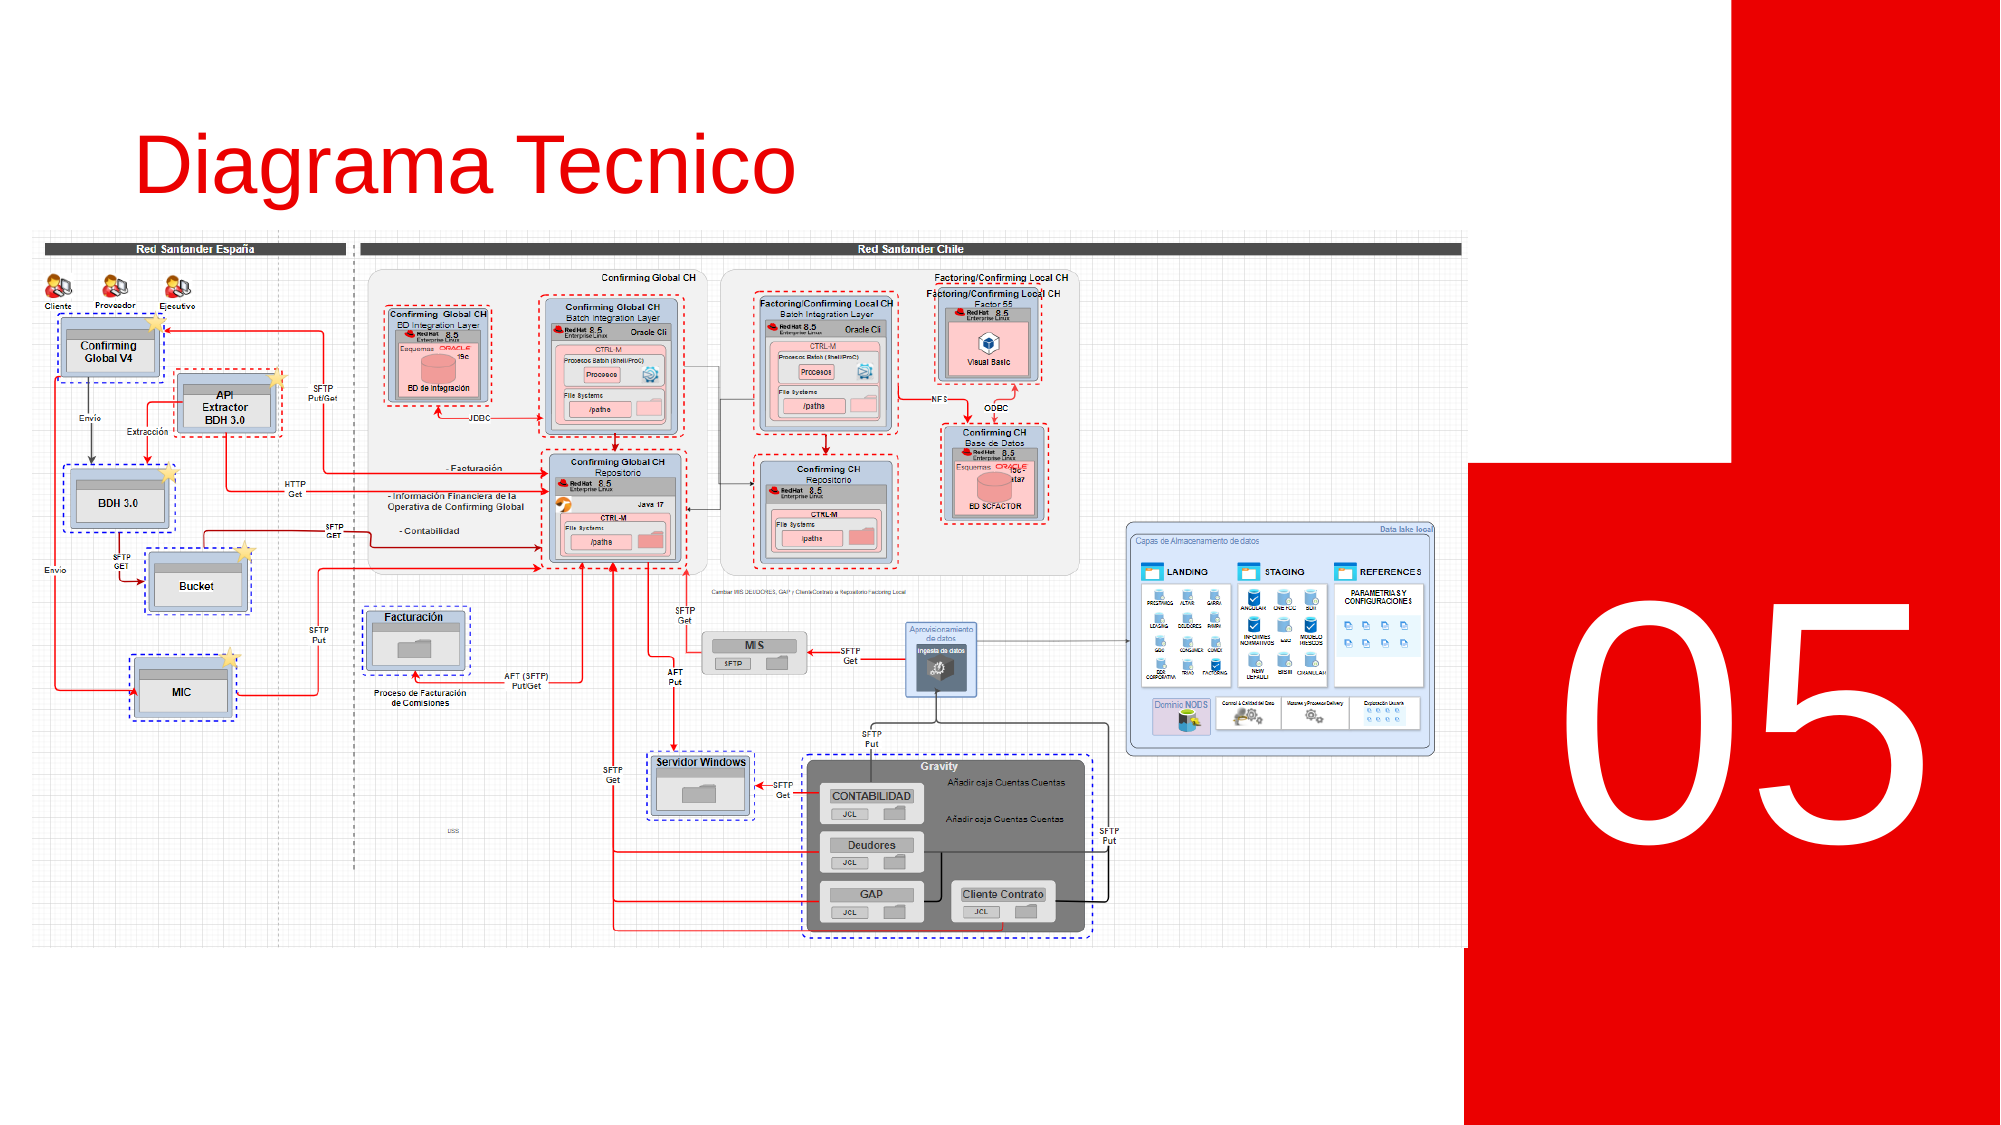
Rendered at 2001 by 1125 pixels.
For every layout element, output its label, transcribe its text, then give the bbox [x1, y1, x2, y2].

title Diagrama Tecnico [118, 102, 838, 230]
list 05 [1468, 536, 1953, 925]
picture [32, 230, 1468, 948]
